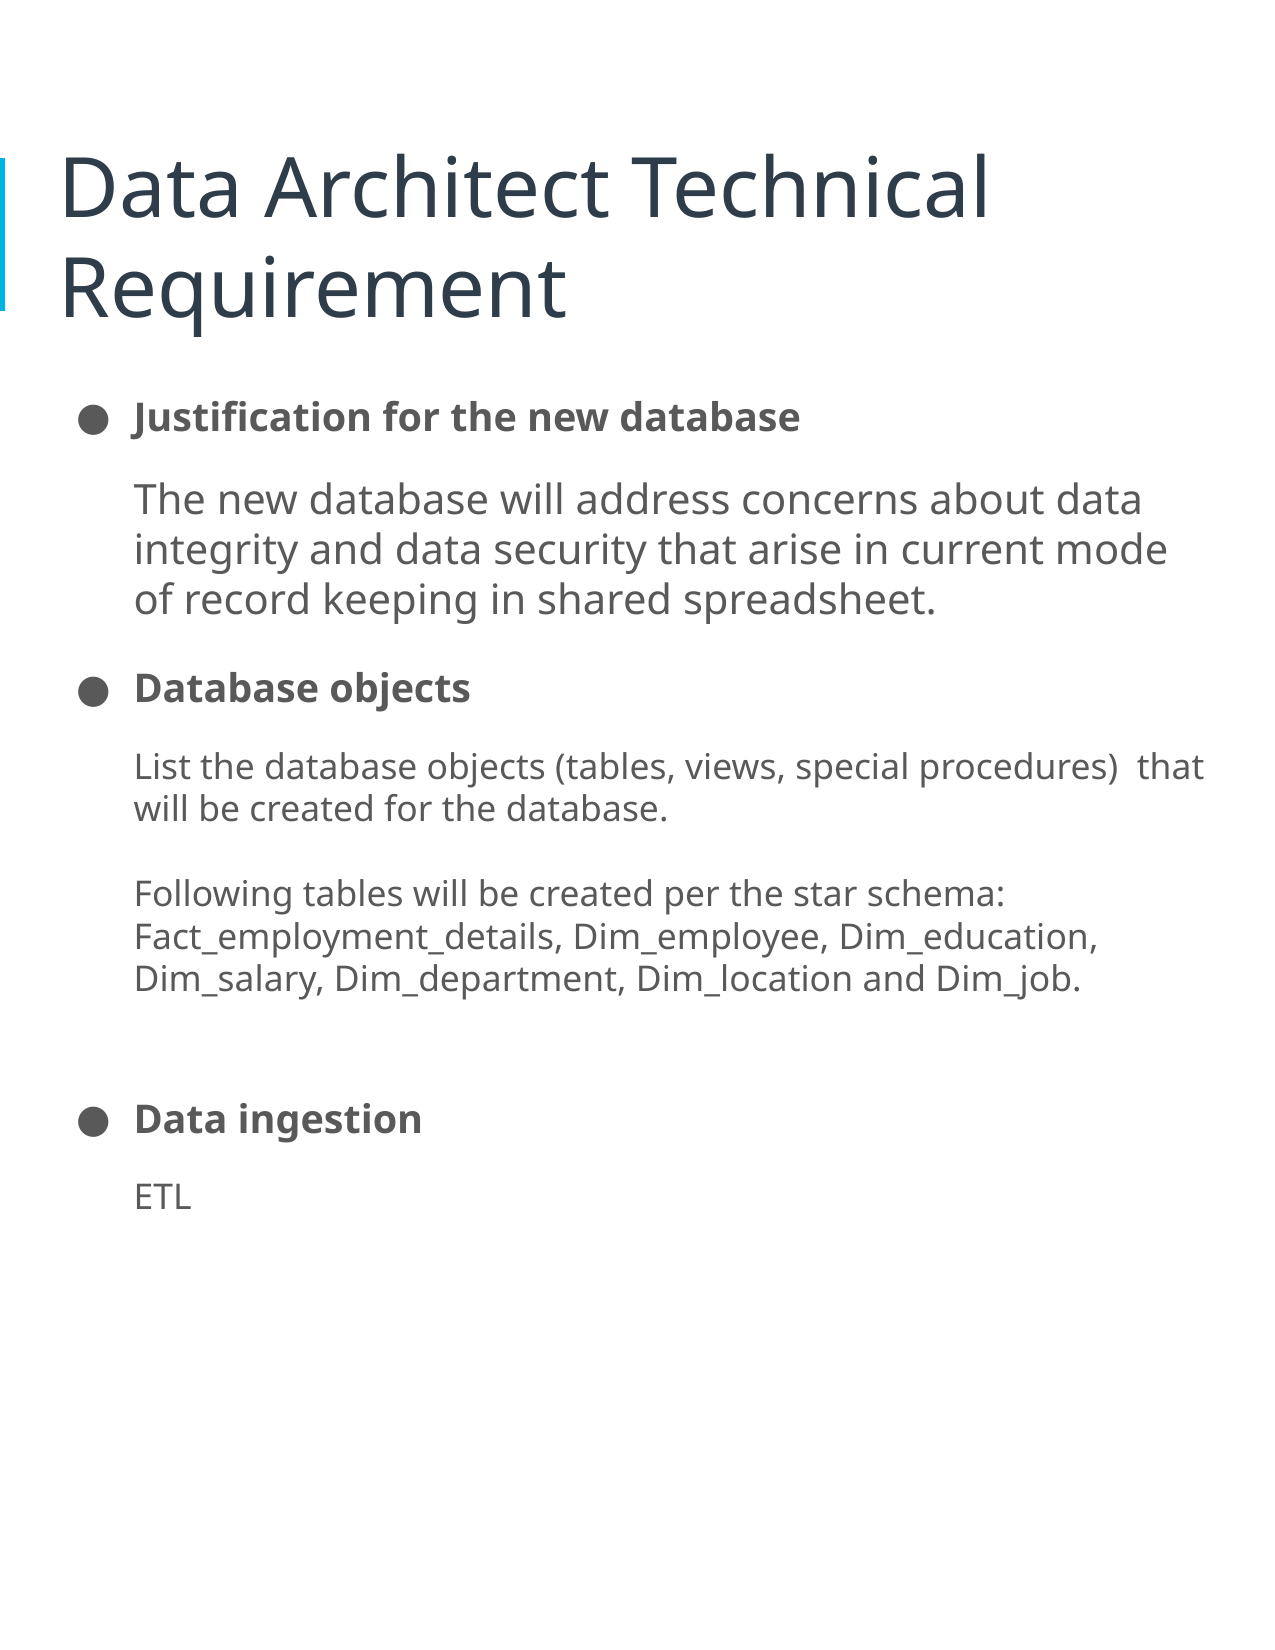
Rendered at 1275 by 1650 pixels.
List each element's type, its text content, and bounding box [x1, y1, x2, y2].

title Data Architect Technical Requirement [43, 142, 1232, 327]
list Justification for the new database The new database will address concerns about data integrity and data security that arise in current mode of record keeping in shared spreadsheet. Database objects List the database objects (tables, views, special procedures) that will be created for the database. Following tables will be created per the star schema: Fact_employment_details, Dim_employee, Dim_education, Dim_salary, Dim_department, Dim_location and Dim_job. Data ingestion ETL [43, 369, 1232, 1639]
